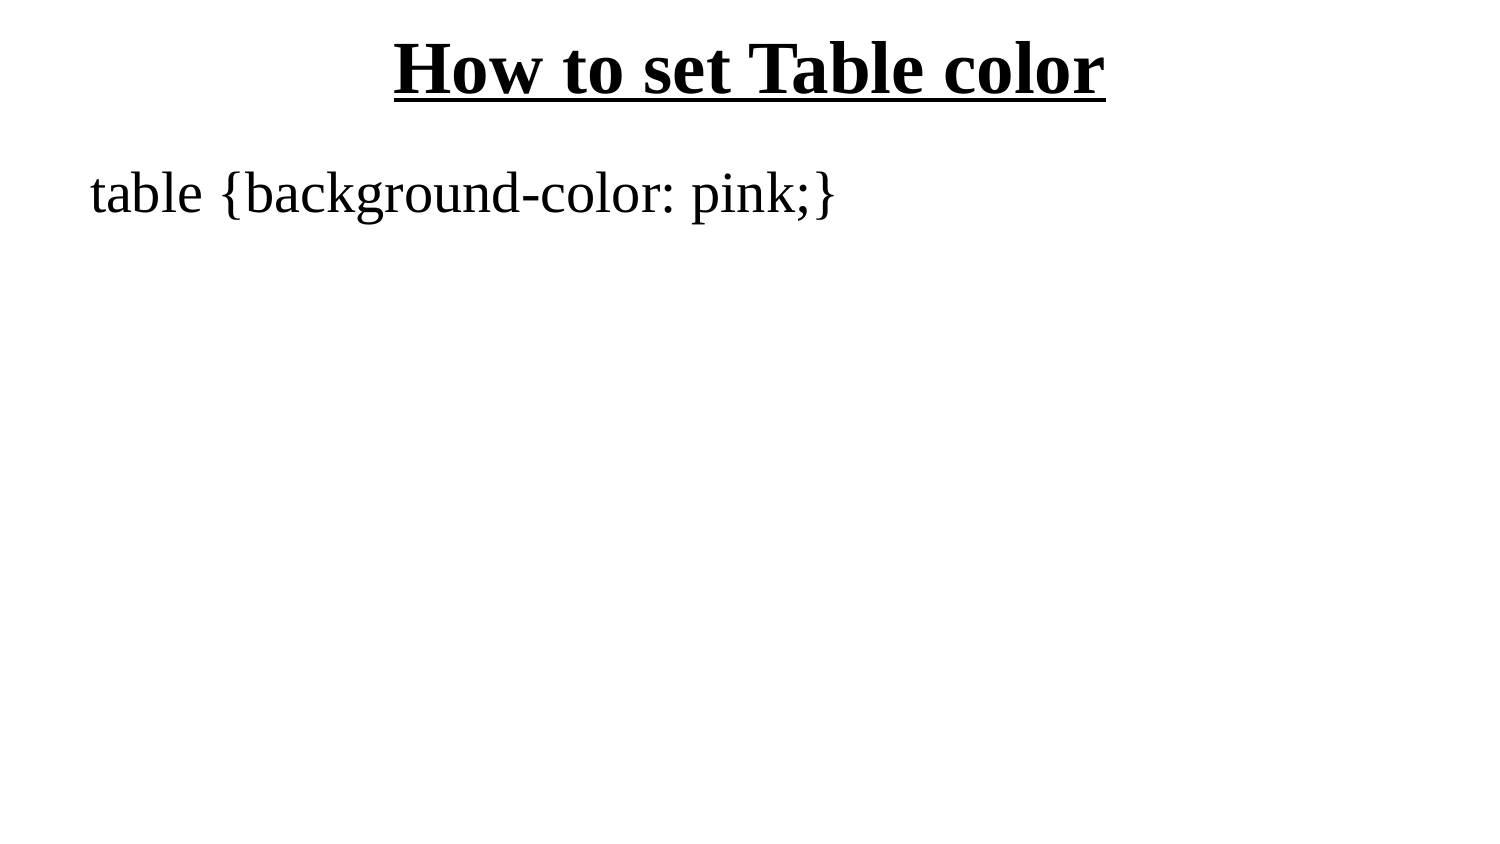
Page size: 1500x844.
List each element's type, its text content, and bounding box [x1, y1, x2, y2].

list table {background-color: pink;} [75, 146, 1425, 704]
title How to set Table color [75, 0, 1425, 135]
